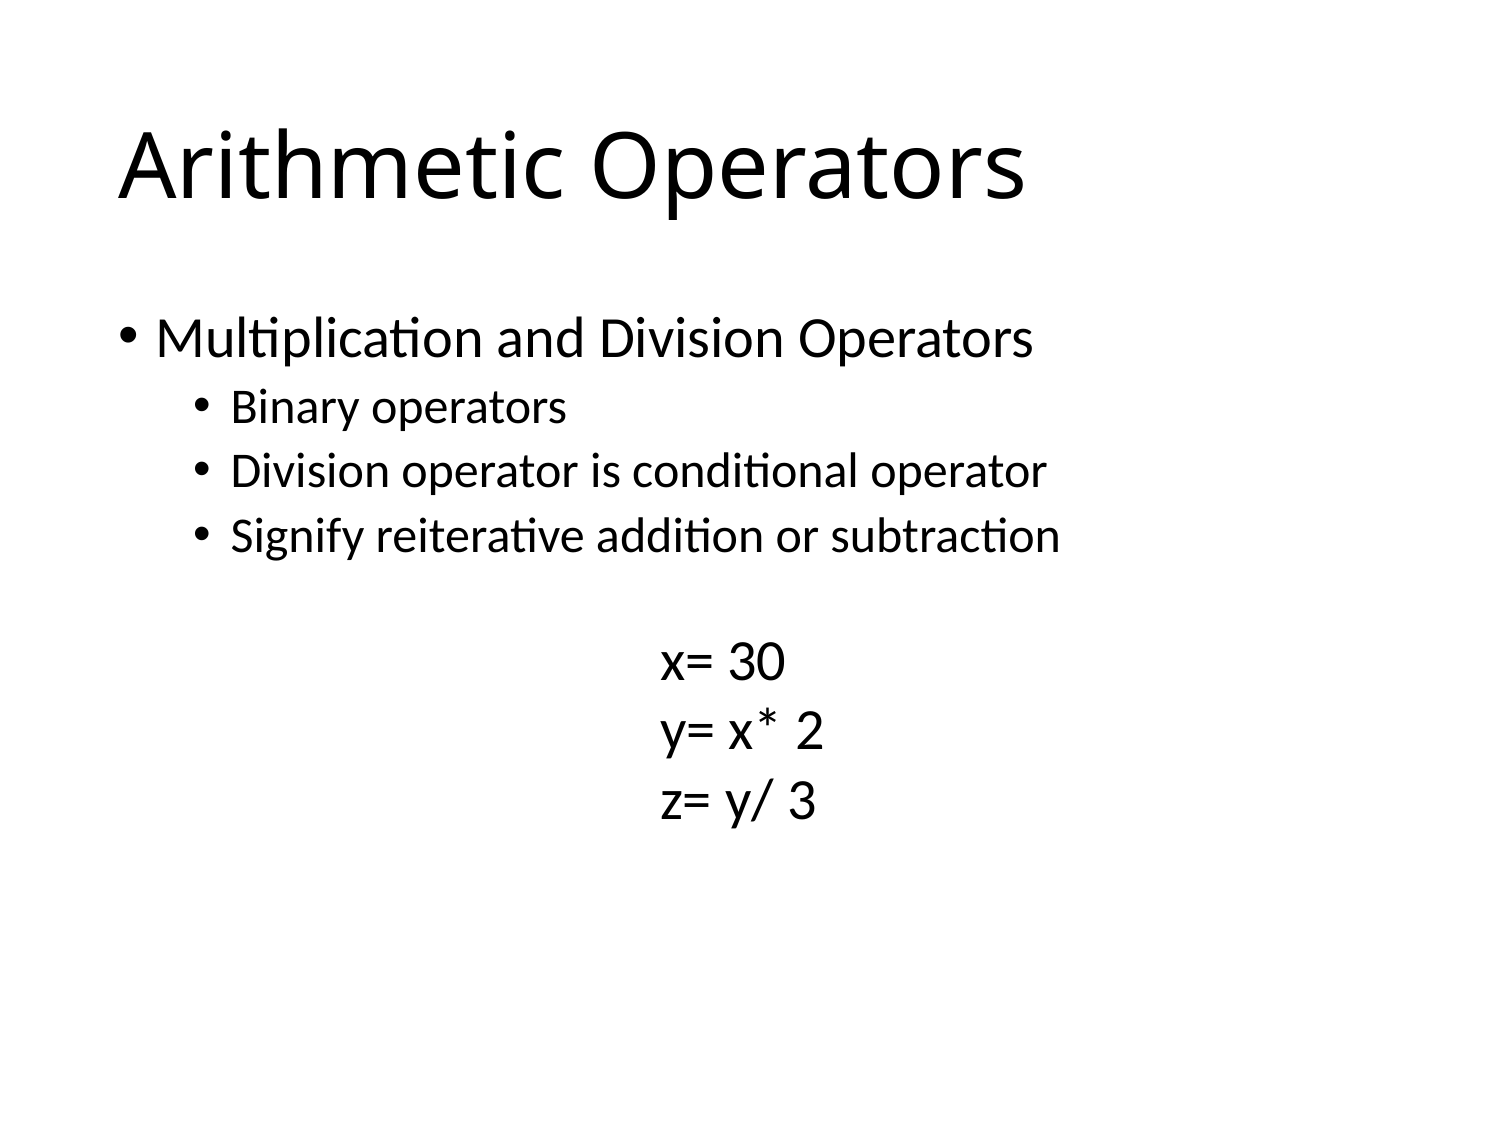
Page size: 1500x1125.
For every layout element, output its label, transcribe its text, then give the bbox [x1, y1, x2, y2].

text_box x= 30 y= x* 2 z= y/ 3 [645, 614, 855, 839]
list Multiplication and Division Operators Binary operators Division operator is conditional operator Signify reiterative addition or subtraction [103, 299, 1397, 615]
title Arithmetic Operators [103, 59, 1397, 278]
